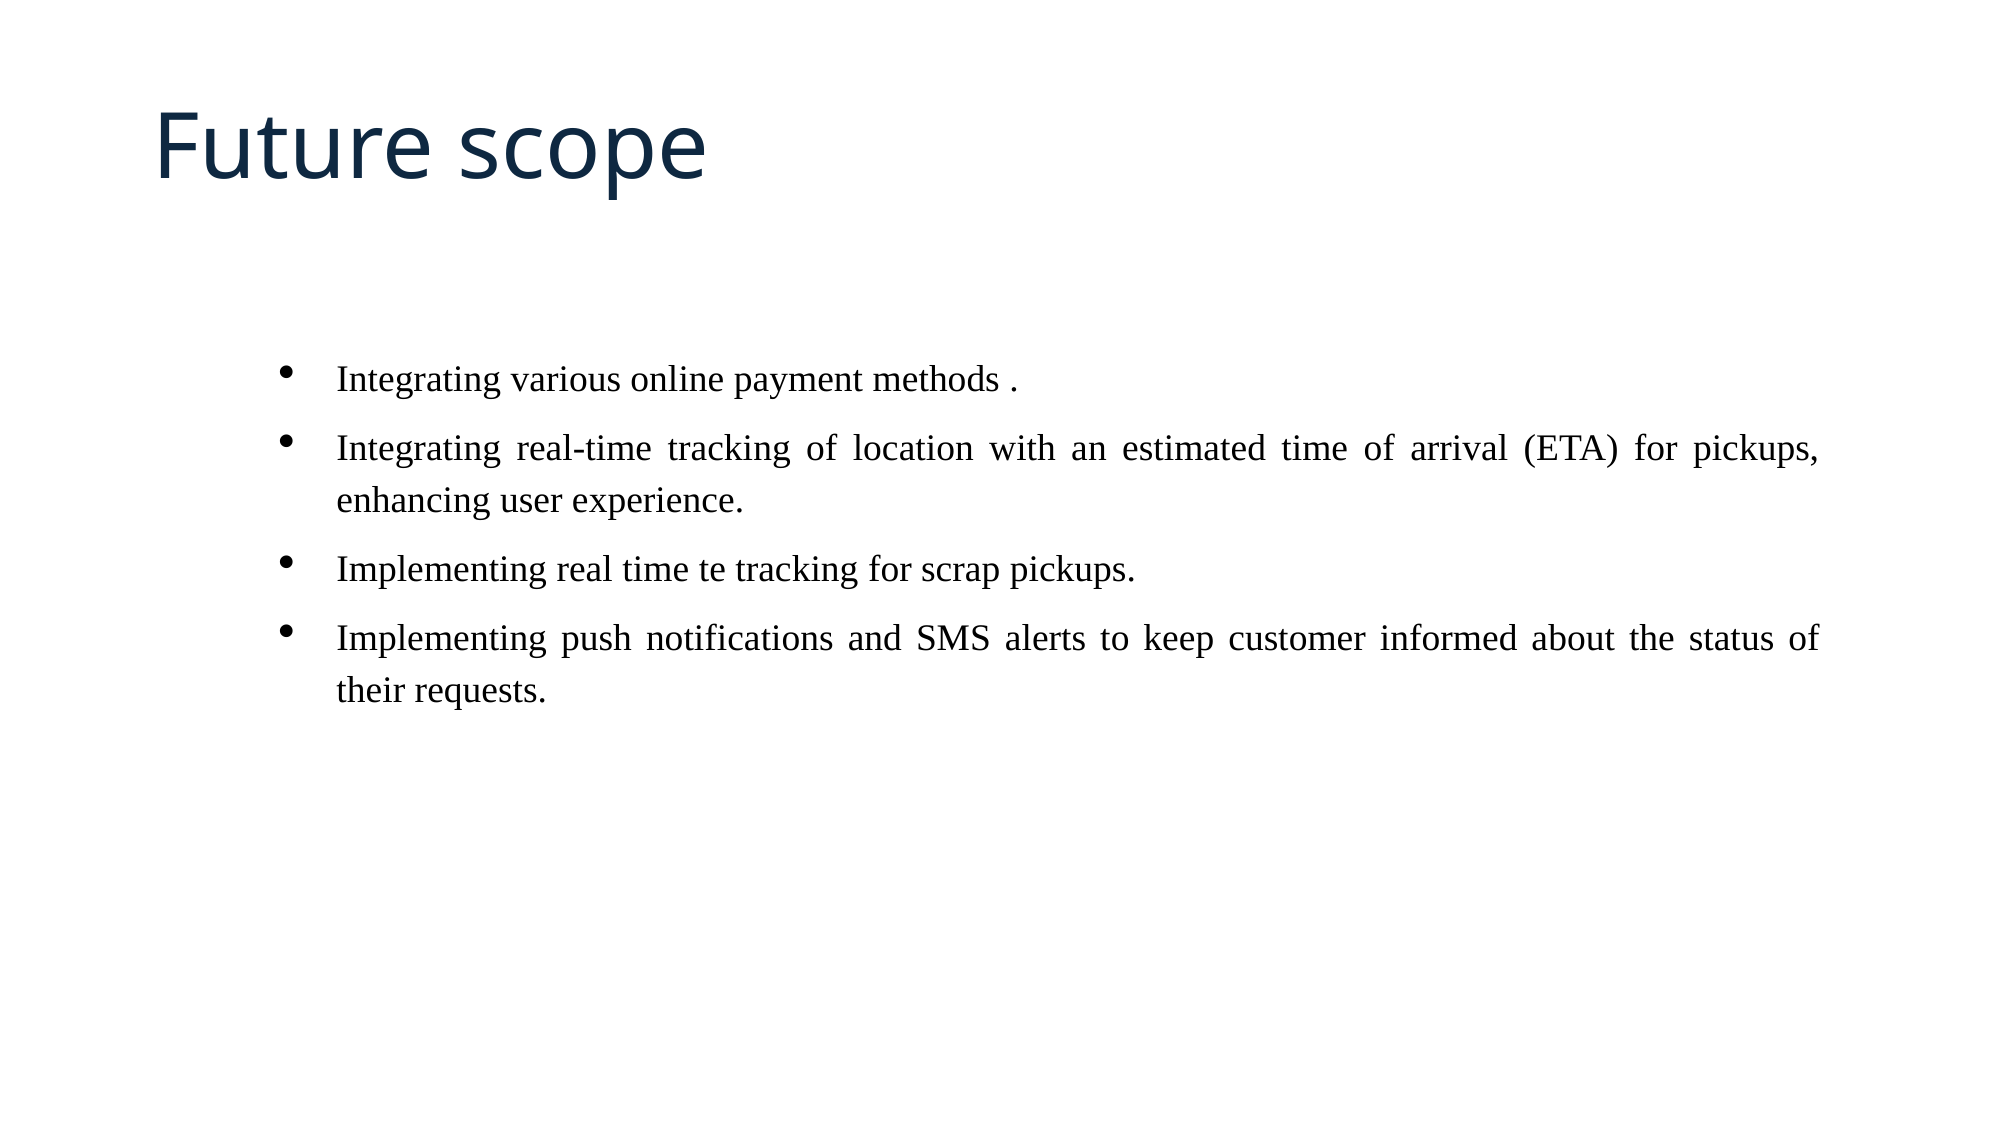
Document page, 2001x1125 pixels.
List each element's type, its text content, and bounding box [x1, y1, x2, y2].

text_box Integrating various online payment methods . Integrating real-time tracking of location with an estimated time of arrival (ETA) for pickups, enhancing user experience. Implementing real time te tracking for scrap pickups. Implementing push notifications and SMS alerts to keep customer informed about the status of their requests. [265, 254, 1867, 803]
title Future scope [137, 91, 1835, 367]
